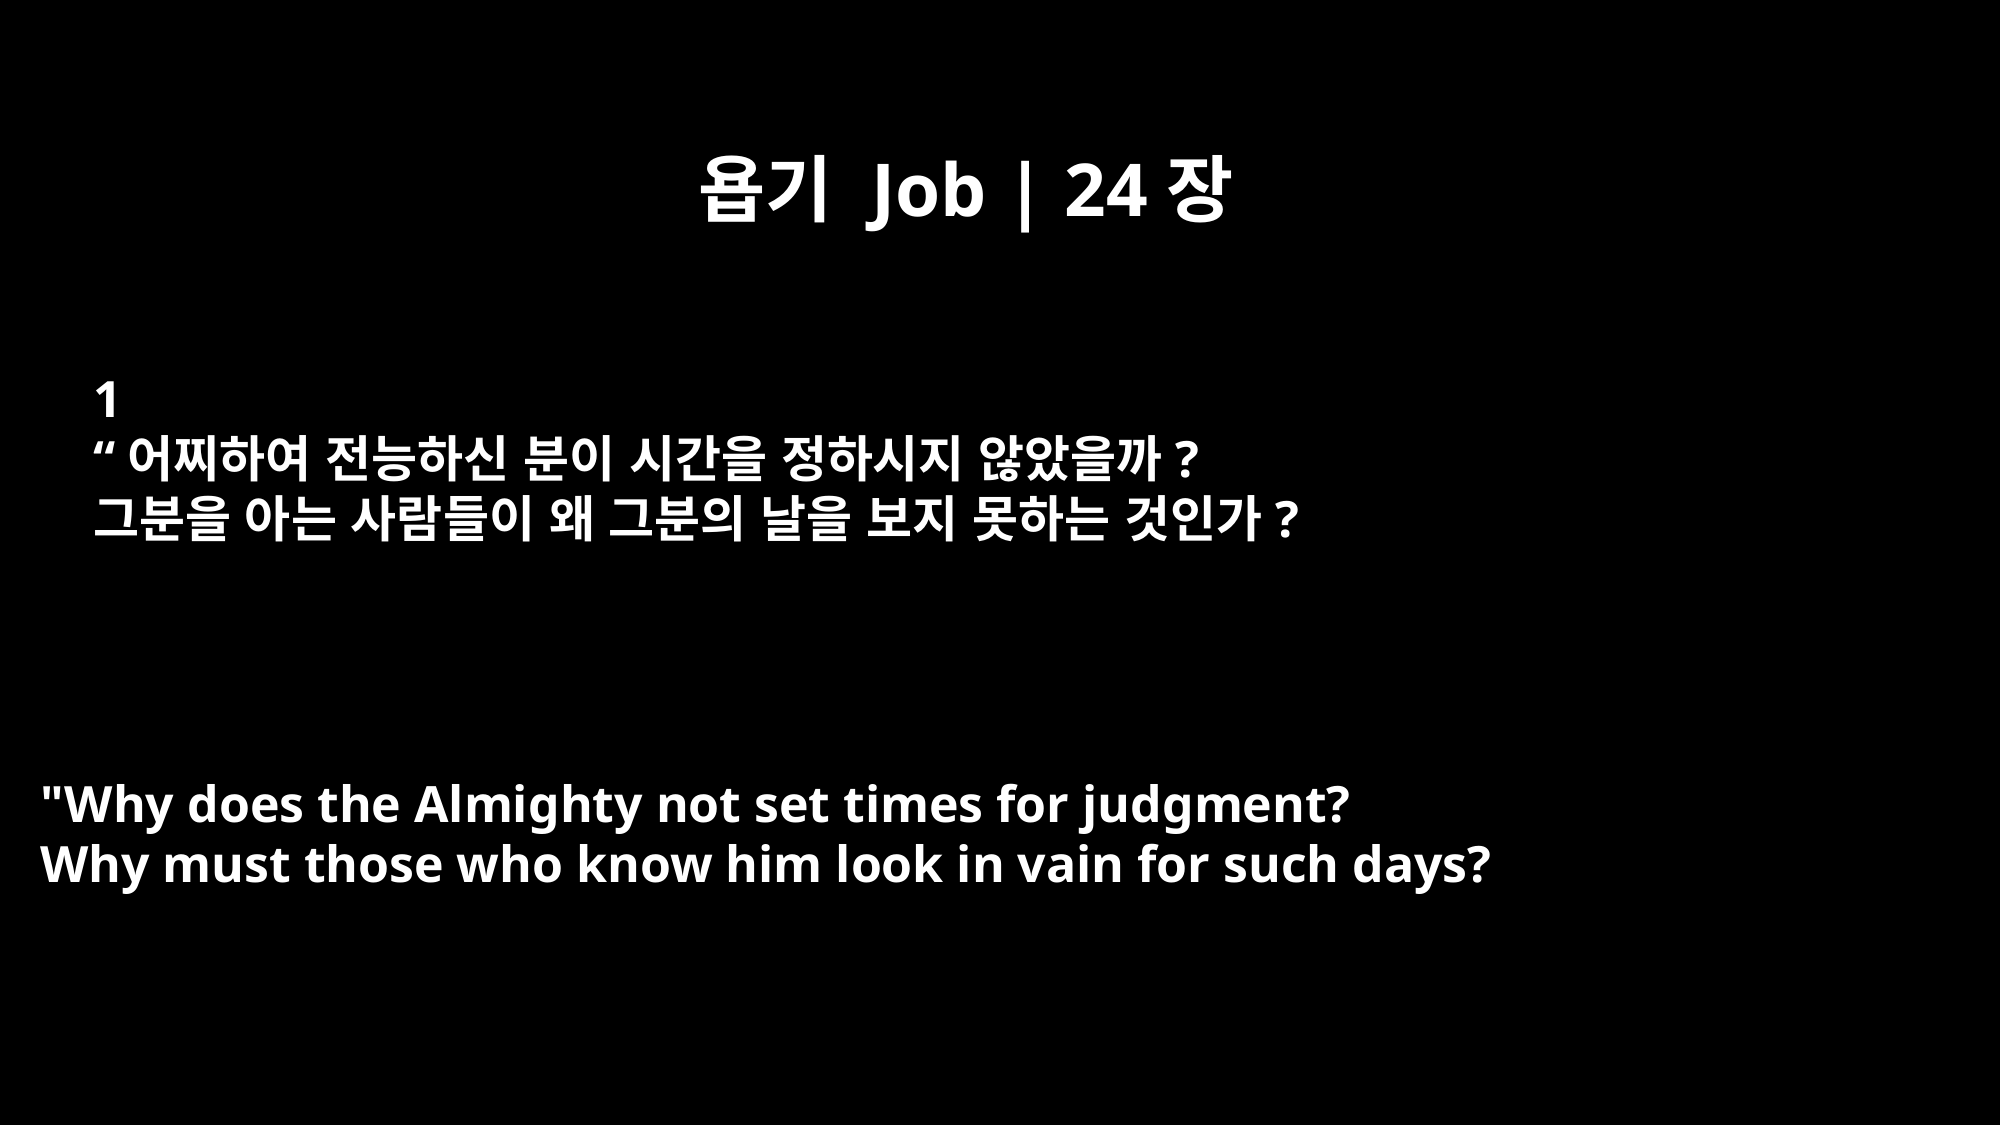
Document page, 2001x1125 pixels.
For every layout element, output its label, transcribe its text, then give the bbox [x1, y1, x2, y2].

text_box "Why does the Almighty not set times for judgment? Why must those who know him look in vain for such days? [25, 764, 1507, 900]
text_box ﻿1 “어찌하여 전능하신 분이 시간을 정하시지 않았을까? 그분을 아는 사람들이 왜 그분의 날을 보지 못하는 것인가? [78, 359, 1314, 555]
text_box 욥기 Job | 24장 [683, 136, 1249, 239]
